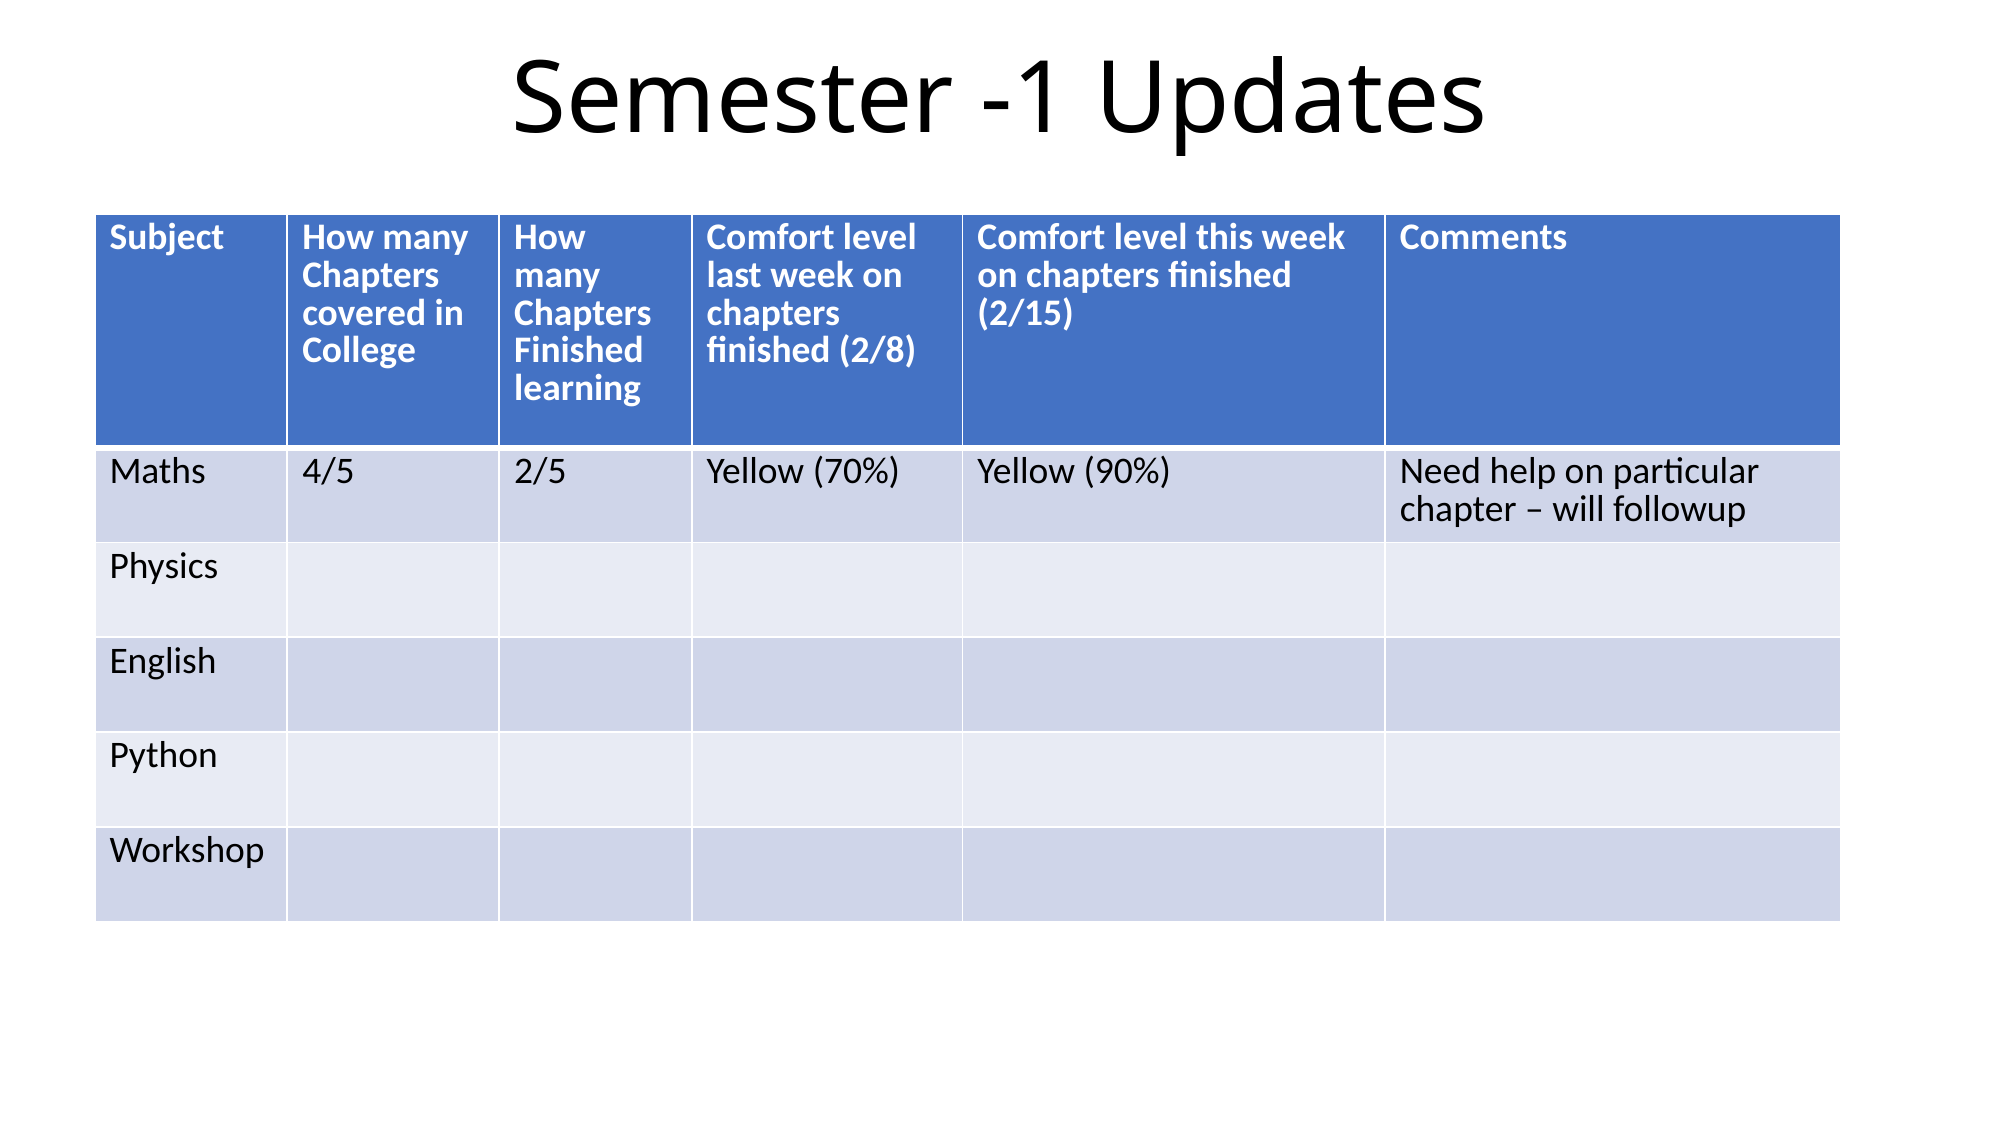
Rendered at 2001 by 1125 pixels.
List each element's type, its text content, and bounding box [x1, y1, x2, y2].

table_cell Yellow (70%) [693, 451, 962, 542]
table_cell English [96, 638, 286, 731]
table_header Subject [96, 215, 286, 445]
table_header Comments [1386, 215, 1840, 445]
title Semester -1 Updates [249, 22, 1750, 162]
table_header Comfort level last week on chapters finished (2/8) [693, 215, 962, 445]
table_cell [500, 828, 691, 921]
table_header How many Chapters Finished learning [500, 215, 691, 445]
table_cell [1386, 638, 1840, 731]
table_cell 4/5 [288, 451, 498, 542]
table_header Comfort level this week on chapters finished (2/15) [963, 215, 1384, 445]
table_cell [1386, 543, 1840, 636]
table_cell Python [96, 733, 286, 826]
table_cell Need help on particular chapter – will followup [1386, 451, 1840, 542]
table_cell Maths [96, 451, 286, 542]
table_cell [1386, 828, 1840, 921]
table_cell Workshop [96, 828, 286, 921]
table_cell [693, 638, 962, 731]
table_cell [693, 543, 962, 636]
table_header How many Chapters covered in College [288, 215, 498, 445]
table_cell [500, 543, 691, 636]
table_cell [693, 828, 962, 921]
table_cell [963, 638, 1384, 731]
table_cell [288, 733, 498, 826]
table_cell [1386, 733, 1840, 826]
table_cell [963, 543, 1384, 636]
table_cell [288, 638, 498, 731]
table_cell [288, 543, 498, 636]
table_cell 2/5 [500, 451, 691, 542]
table_cell Yellow (90%) [963, 451, 1384, 542]
table_cell [288, 828, 498, 921]
table_cell [500, 733, 691, 826]
table_cell [963, 828, 1384, 921]
table_cell [963, 733, 1384, 826]
table_cell [500, 638, 691, 731]
table_cell [693, 733, 962, 826]
table_cell Physics [96, 543, 286, 636]
